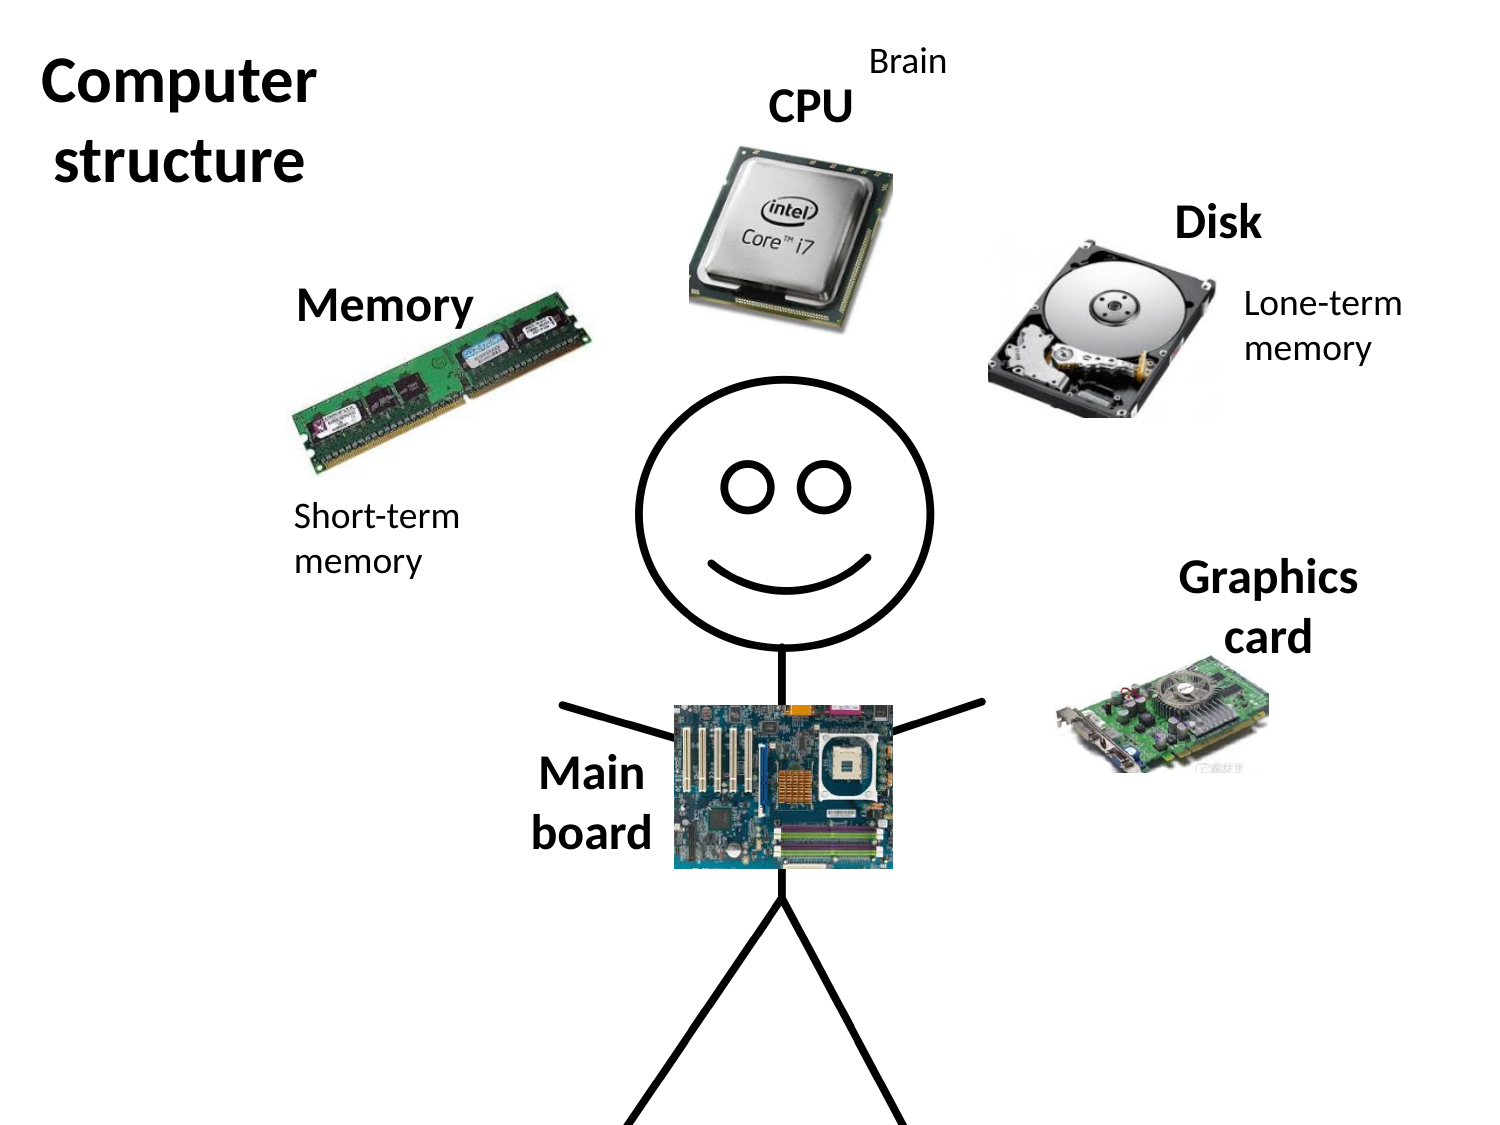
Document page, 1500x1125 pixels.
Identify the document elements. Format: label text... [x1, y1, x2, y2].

text_box Brain [853, 28, 1090, 89]
text_box Lone-term memory [1228, 270, 1465, 376]
text_box CPU [729, 64, 893, 133]
text_box Computer structure [0, 28, 360, 204]
text_box Short-term memory [279, 496, 435, 589]
picture [266, 134, 1269, 1125]
text_box Disk [1100, 180, 1337, 256]
text_box Graphics card [1150, 536, 1387, 672]
